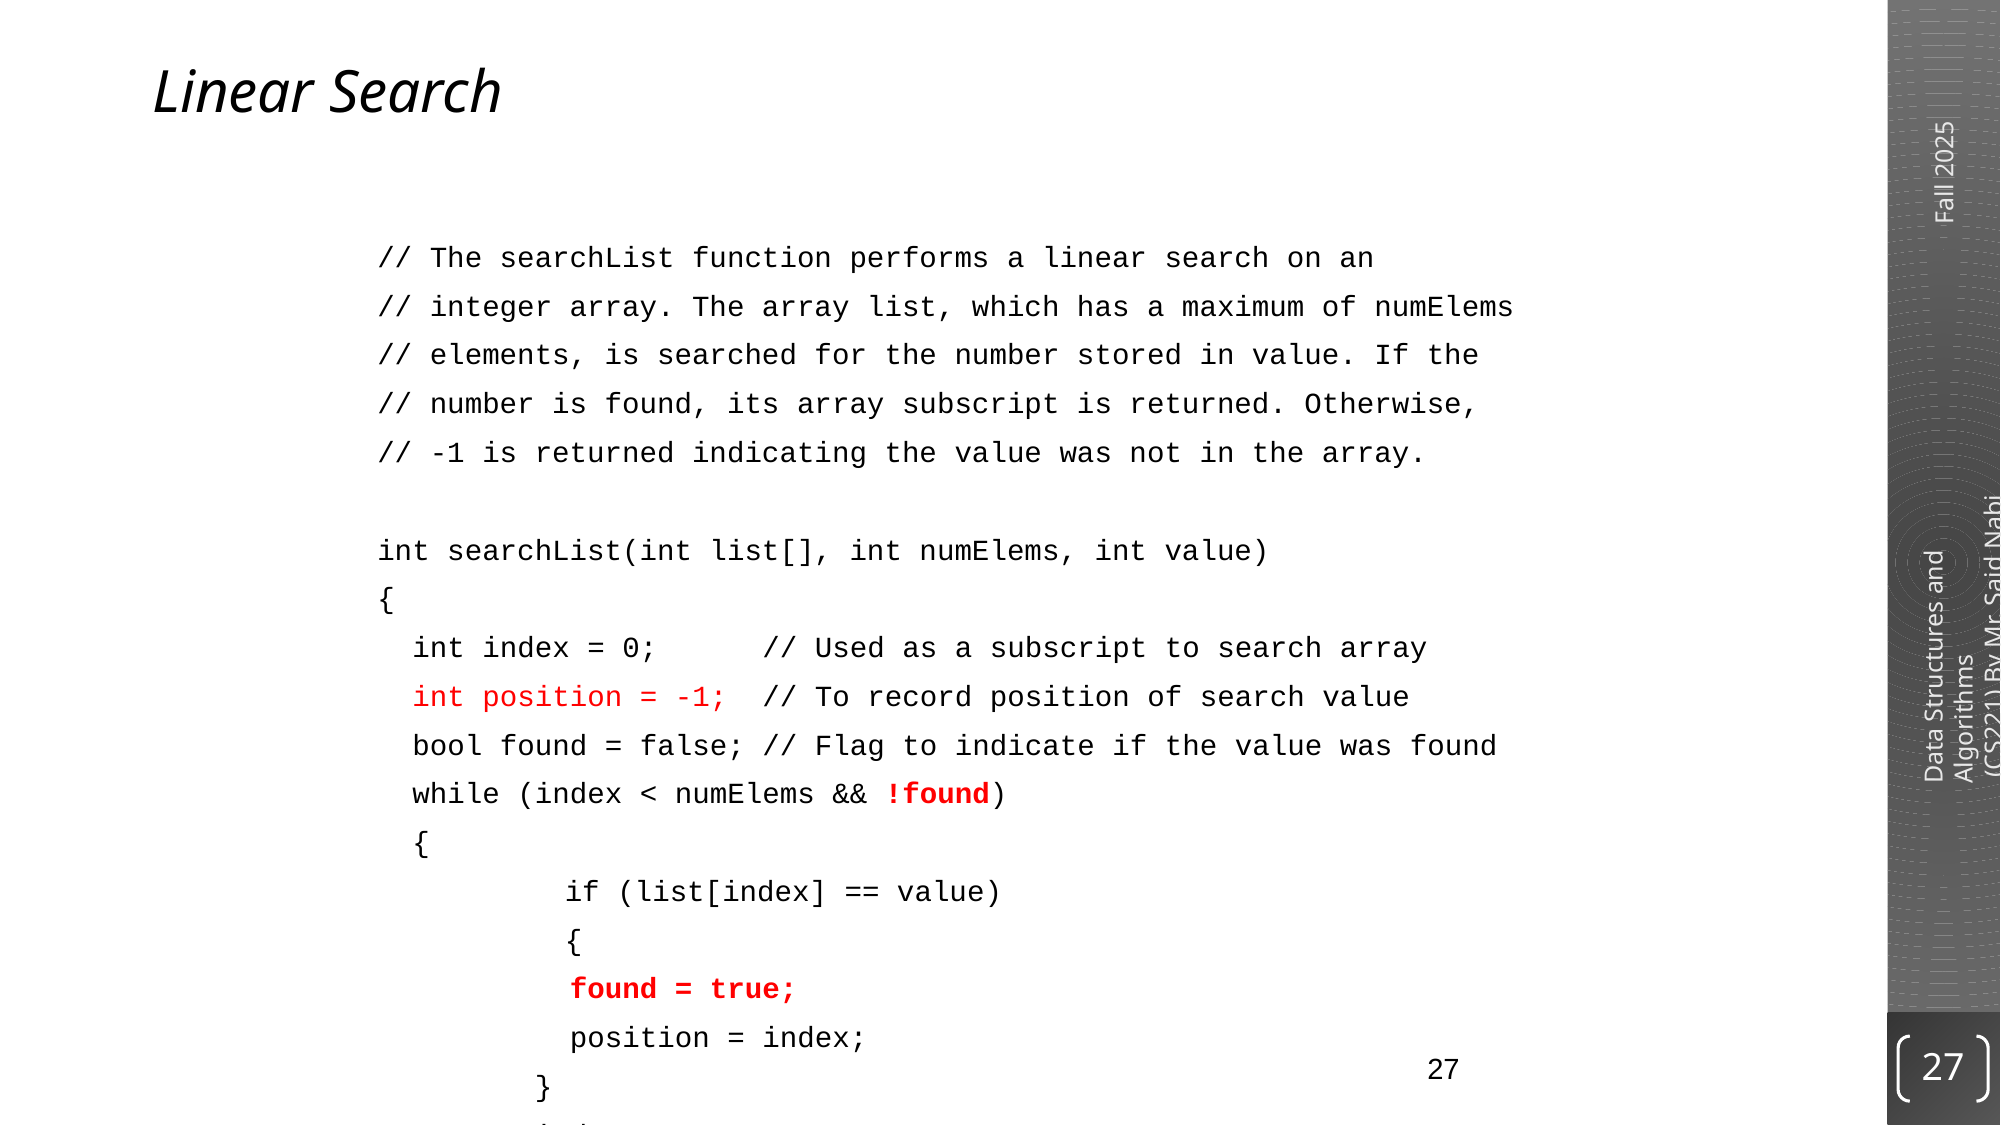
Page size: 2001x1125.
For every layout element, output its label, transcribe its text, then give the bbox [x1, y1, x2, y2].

title Linear Search [137, 59, 1863, 278]
list // The searchList function performs a linear search on an // integer array. The array list, which has a maximum of numElems // elements, is searched for the number stored in value. If the // number is found, its array subscript is returned. Otherwise, // -1 is returned indicating the value was not in the array. int searchList(int list[], int numElems, int value) { int index = 0; // Used as a subscript to search array int position = -1; // To record position of search value bool found = false; // Flag to indicate if the value was found while (index < numElems && !found) { if (list[index] == value) { found = true; position = index; } index++; } return position; } [362, 237, 1725, 1000]
slide_number 27 [1412, 1042, 1863, 1103]
